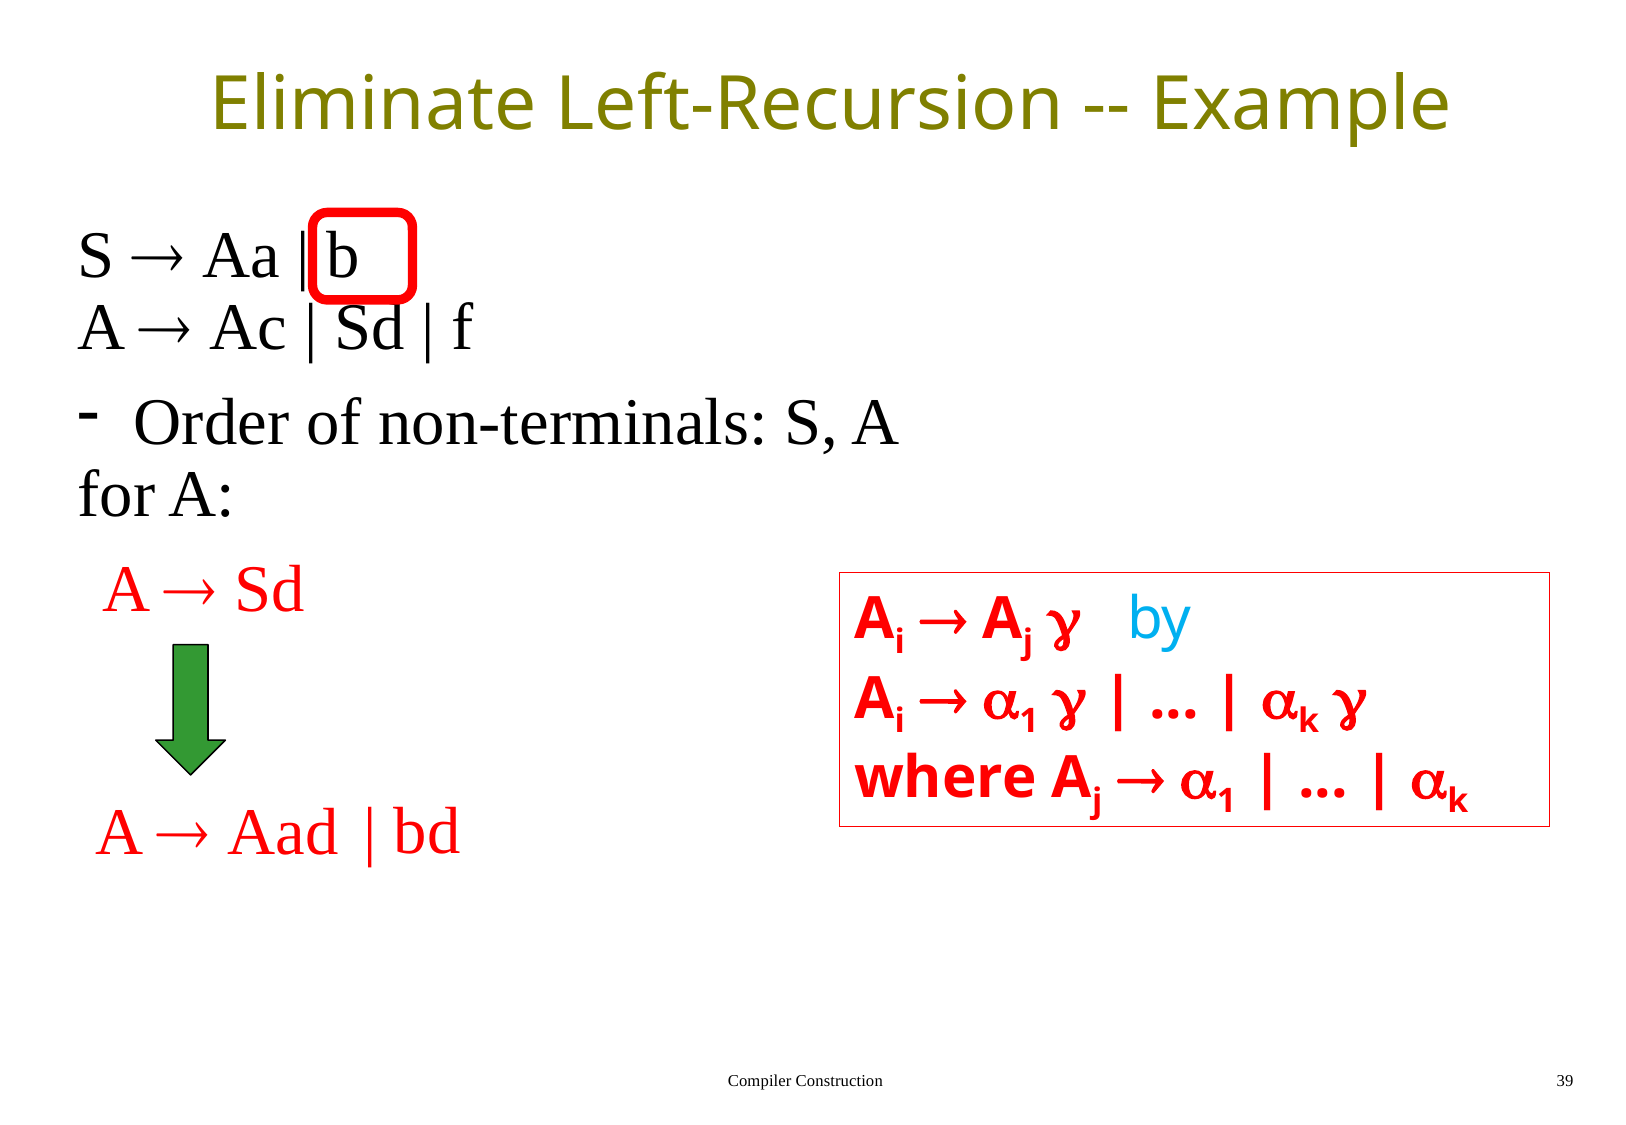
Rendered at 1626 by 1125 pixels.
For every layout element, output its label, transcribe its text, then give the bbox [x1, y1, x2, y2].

title Eliminate Left-Recursion -- Example [62, 24, 1600, 175]
slide_number 39 [1250, 1062, 1589, 1100]
text_box [155, 644, 226, 775]
text_box A  Sd [87, 537, 337, 633]
text_box | bd [349, 778, 493, 874]
footer Compiler Construction [501, 1062, 1111, 1100]
text_box [312, 212, 413, 300]
text_box A  Aad [80, 780, 371, 875]
list S  Aa | b A  Ac | Sd | f Order of non-terminals: S, A for A: [62, 212, 1600, 1050]
text_box Ai  Aj  by Ai  1  | ... | k  where Aj  1 | ... | k [839, 572, 1550, 827]
